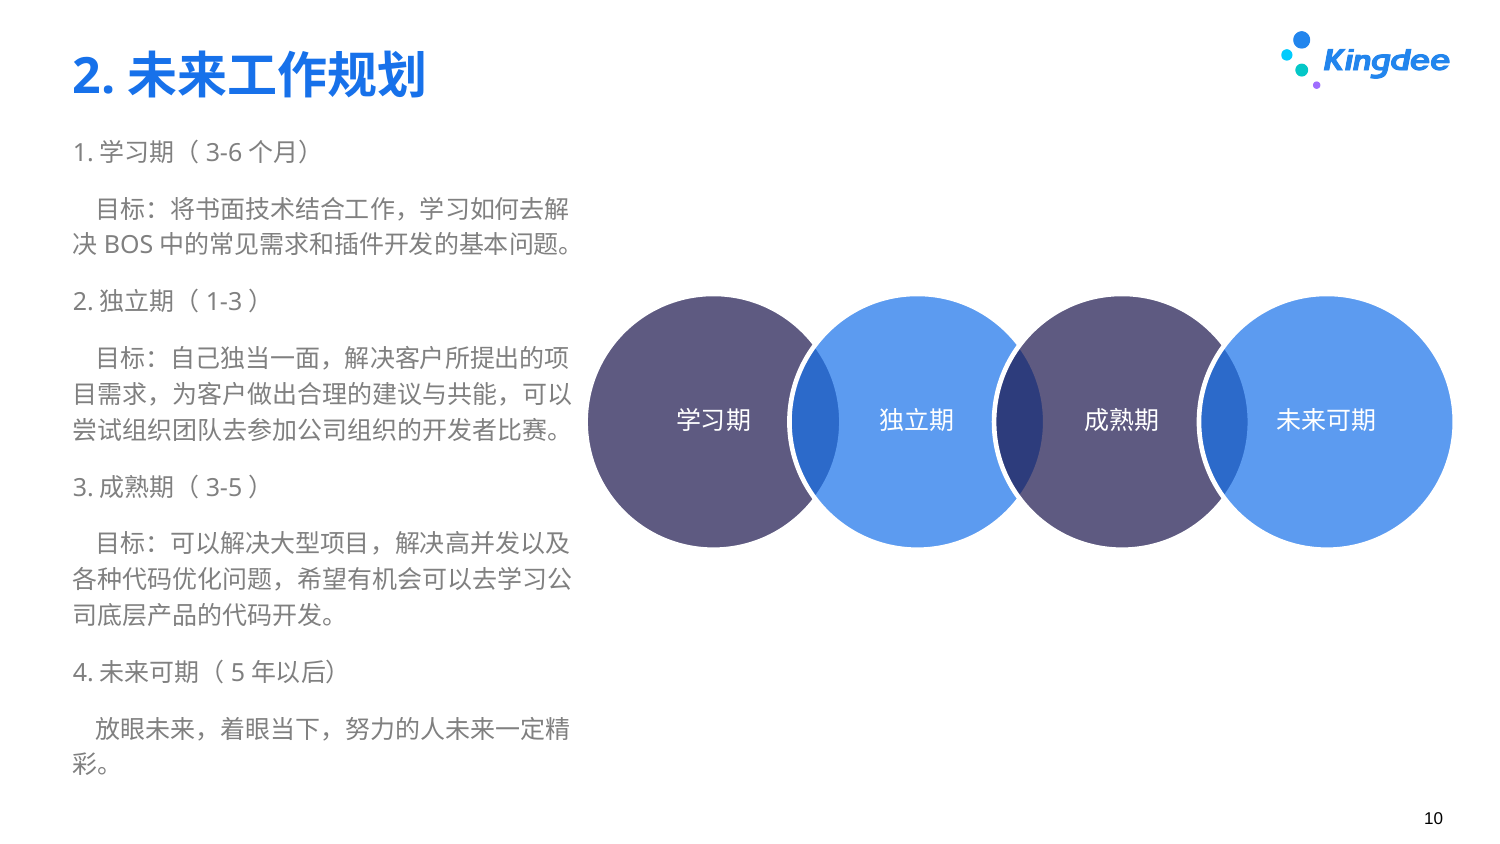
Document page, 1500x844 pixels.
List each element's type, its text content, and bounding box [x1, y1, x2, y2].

picture [1281, 31, 1452, 89]
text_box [585, 293, 1456, 550]
title 2.未来工作规划 [71, 42, 1282, 132]
list 1.学习期（3-6个月） 目标：将书面技术结合工作，学习如何去解决BOS中的常见需求和插件开发的基本问题。 2.独立期（1-3） 目标：自己独当一面，解决客户所提出的项目需求，为客户做出合理的建议与共能，可以尝试组织团队去参加公司组织的开发者比赛。 3.成熟期（3-5） 目标：可以解决大型项目，解决高并发以及各种代码优化问题，希望有机会可以去学习公司底层产品的代码开发。 4.未来可期（5年以后） 放眼未来，着眼当下，努力的人未来一定精彩。 [72, 130, 586, 770]
